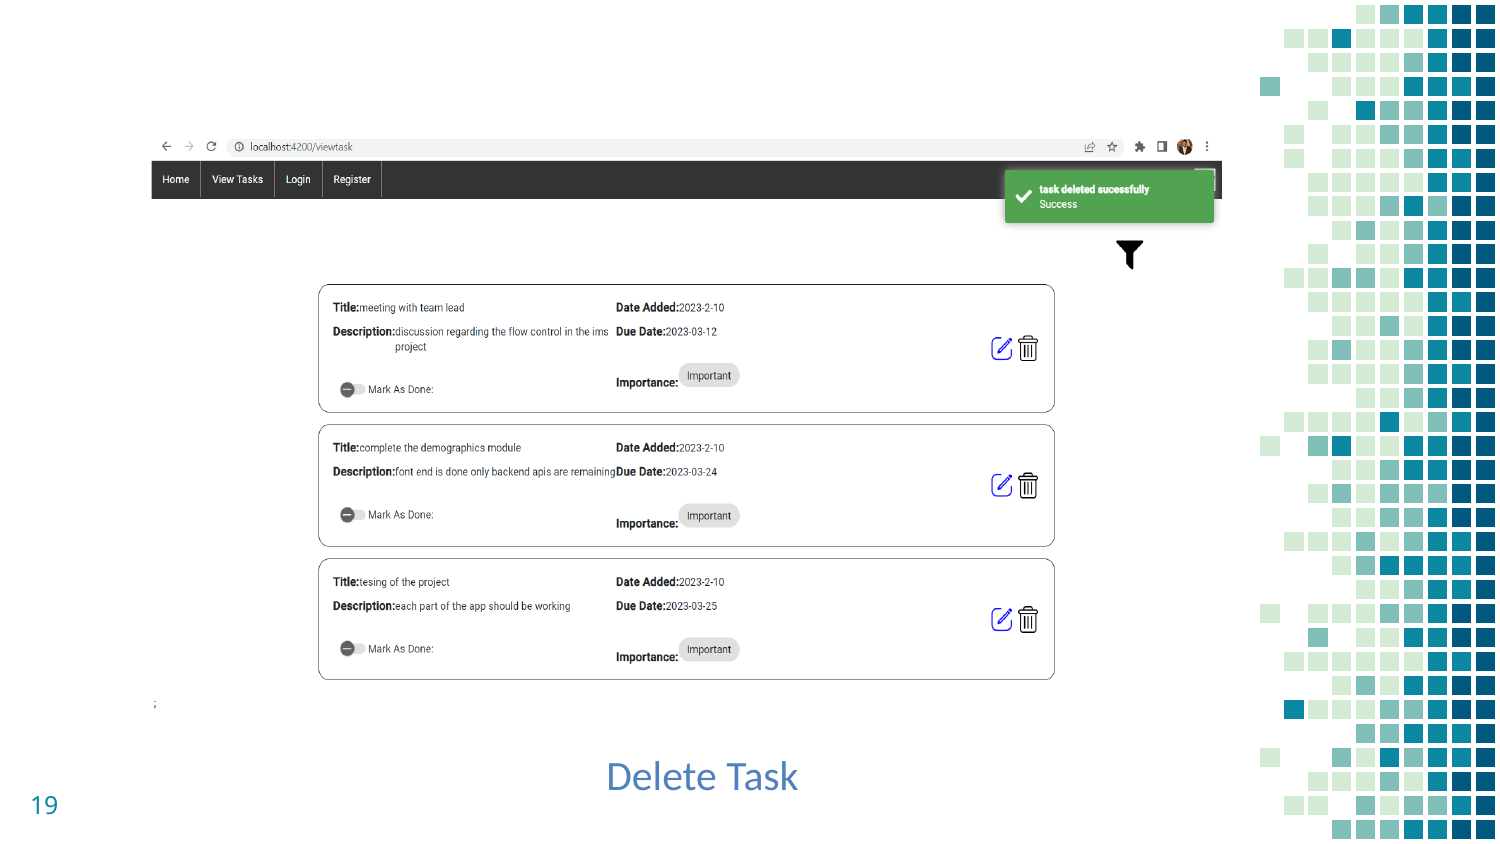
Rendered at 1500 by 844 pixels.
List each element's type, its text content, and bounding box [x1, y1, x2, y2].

picture [151, 139, 1254, 727]
slide_number ‹#› [15, 774, 105, 839]
text_box Delete Task [529, 741, 876, 807]
